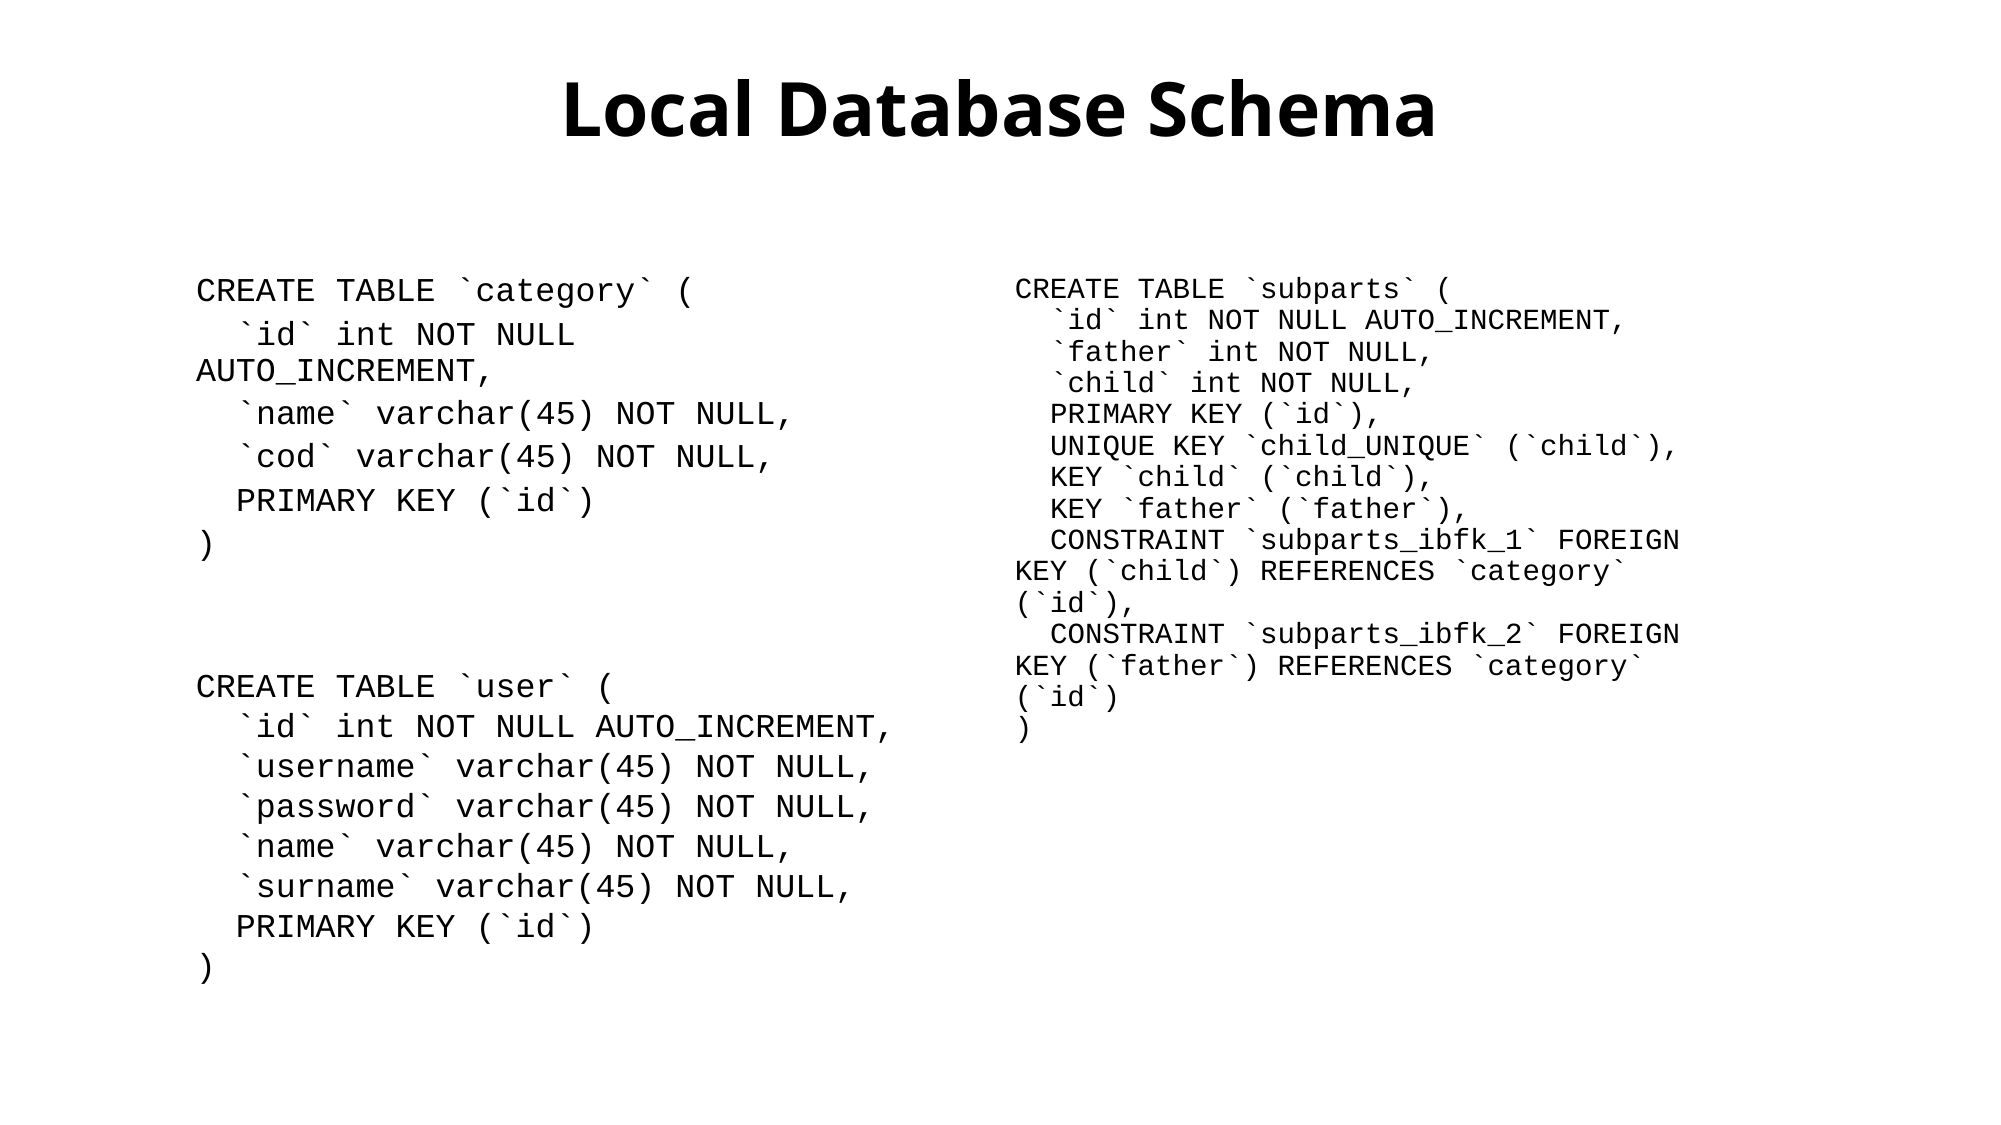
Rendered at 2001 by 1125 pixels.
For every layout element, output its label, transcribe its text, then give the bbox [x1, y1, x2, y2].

text_box CREATE TABLE `category` ( `id` int NOT NULL AUTO_INCREMENT, `name` varchar(45) NOT NULL, `cod` varchar(45) NOT NULL, PRIMARY KEY (`id`) ) [181, 265, 856, 600]
title Local Database Schema [137, 43, 1863, 181]
text_box CREATE TABLE `user` ( `id` int NOT NULL AUTO_INCREMENT, `username` varchar(45) NOT NULL, `password` varchar(45) NOT NULL, `name` varchar(45) NOT NULL, `surname` varchar(45) NOT NULL, PRIMARY KEY (`id`) ) [181, 656, 1181, 991]
text_box CREATE TABLE `subparts` ( `id` int NOT NULL AUTO_INCREMENT, `father` int NOT NULL, `child` int NOT NULL, PRIMARY KEY (`id`), UNIQUE KEY `child_UNIQUE` (`child`), KEY `child` (`child`), KEY `father` (`father`), CONSTRAINT `subparts_ibfk_1` FOREIGN KEY (`child`) REFERENCES `category` (`id`), CONSTRAINT `subparts_ibfk_2` FOREIGN KEY (`father`) REFERENCES `category` (`id`) ) [999, 265, 1721, 890]
